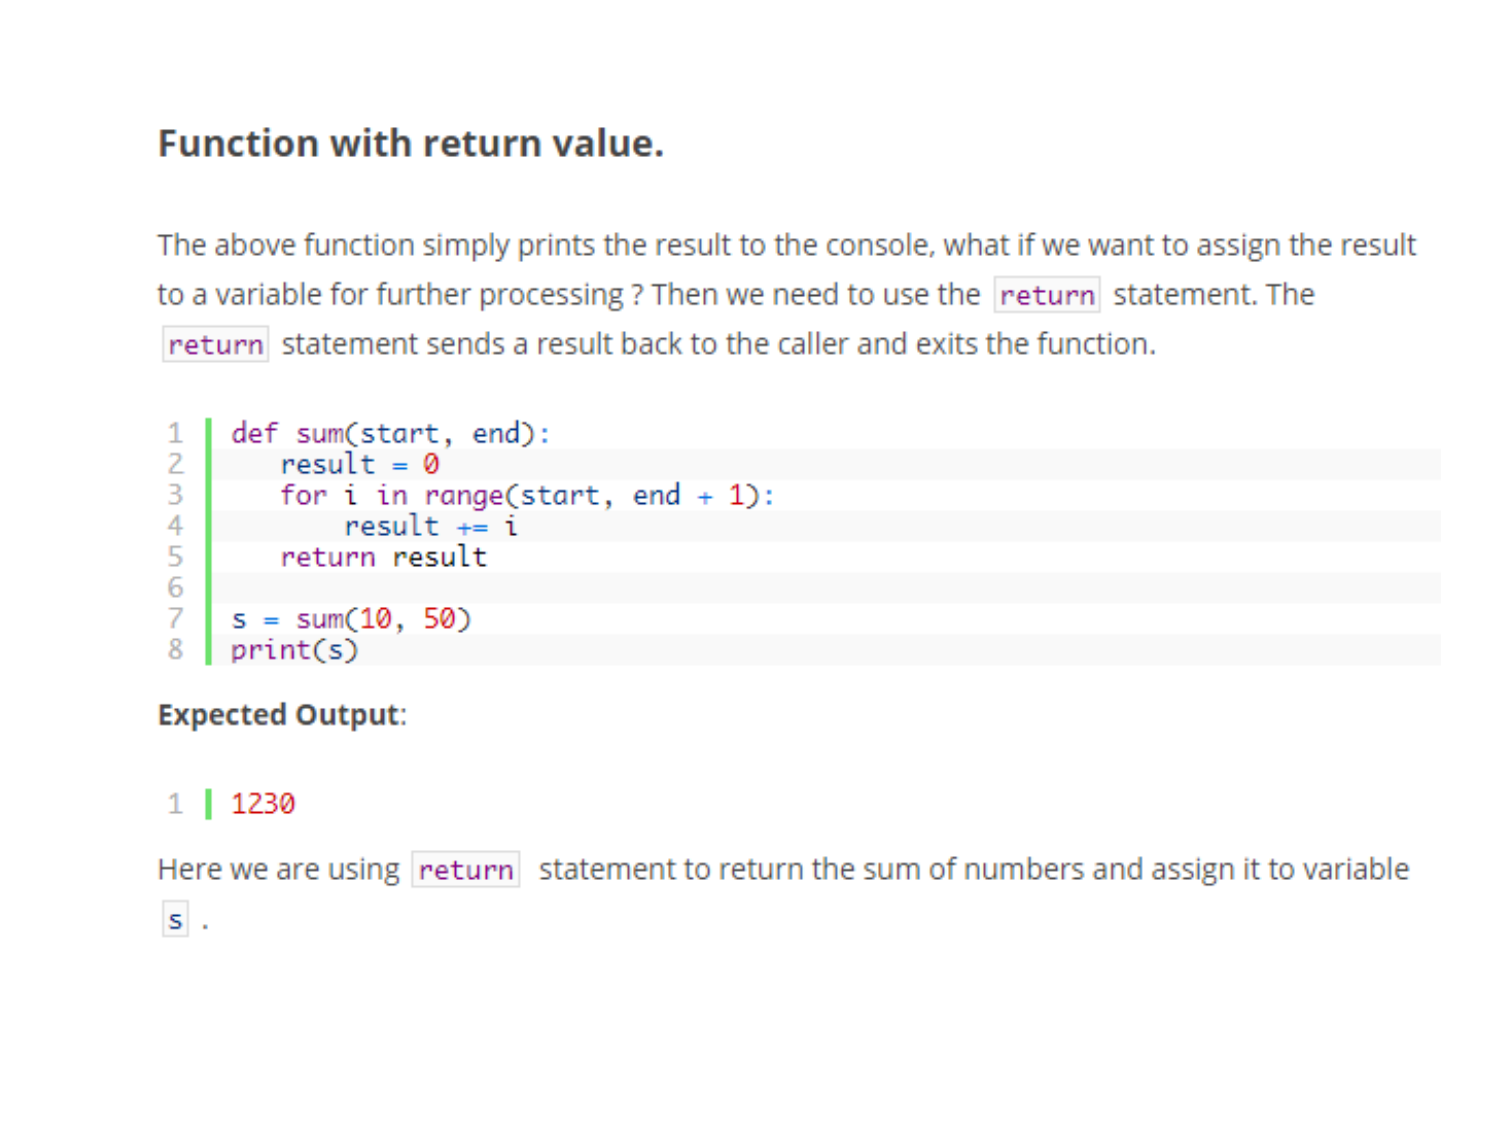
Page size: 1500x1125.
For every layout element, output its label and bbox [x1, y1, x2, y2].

picture [137, 124, 1441, 951]
